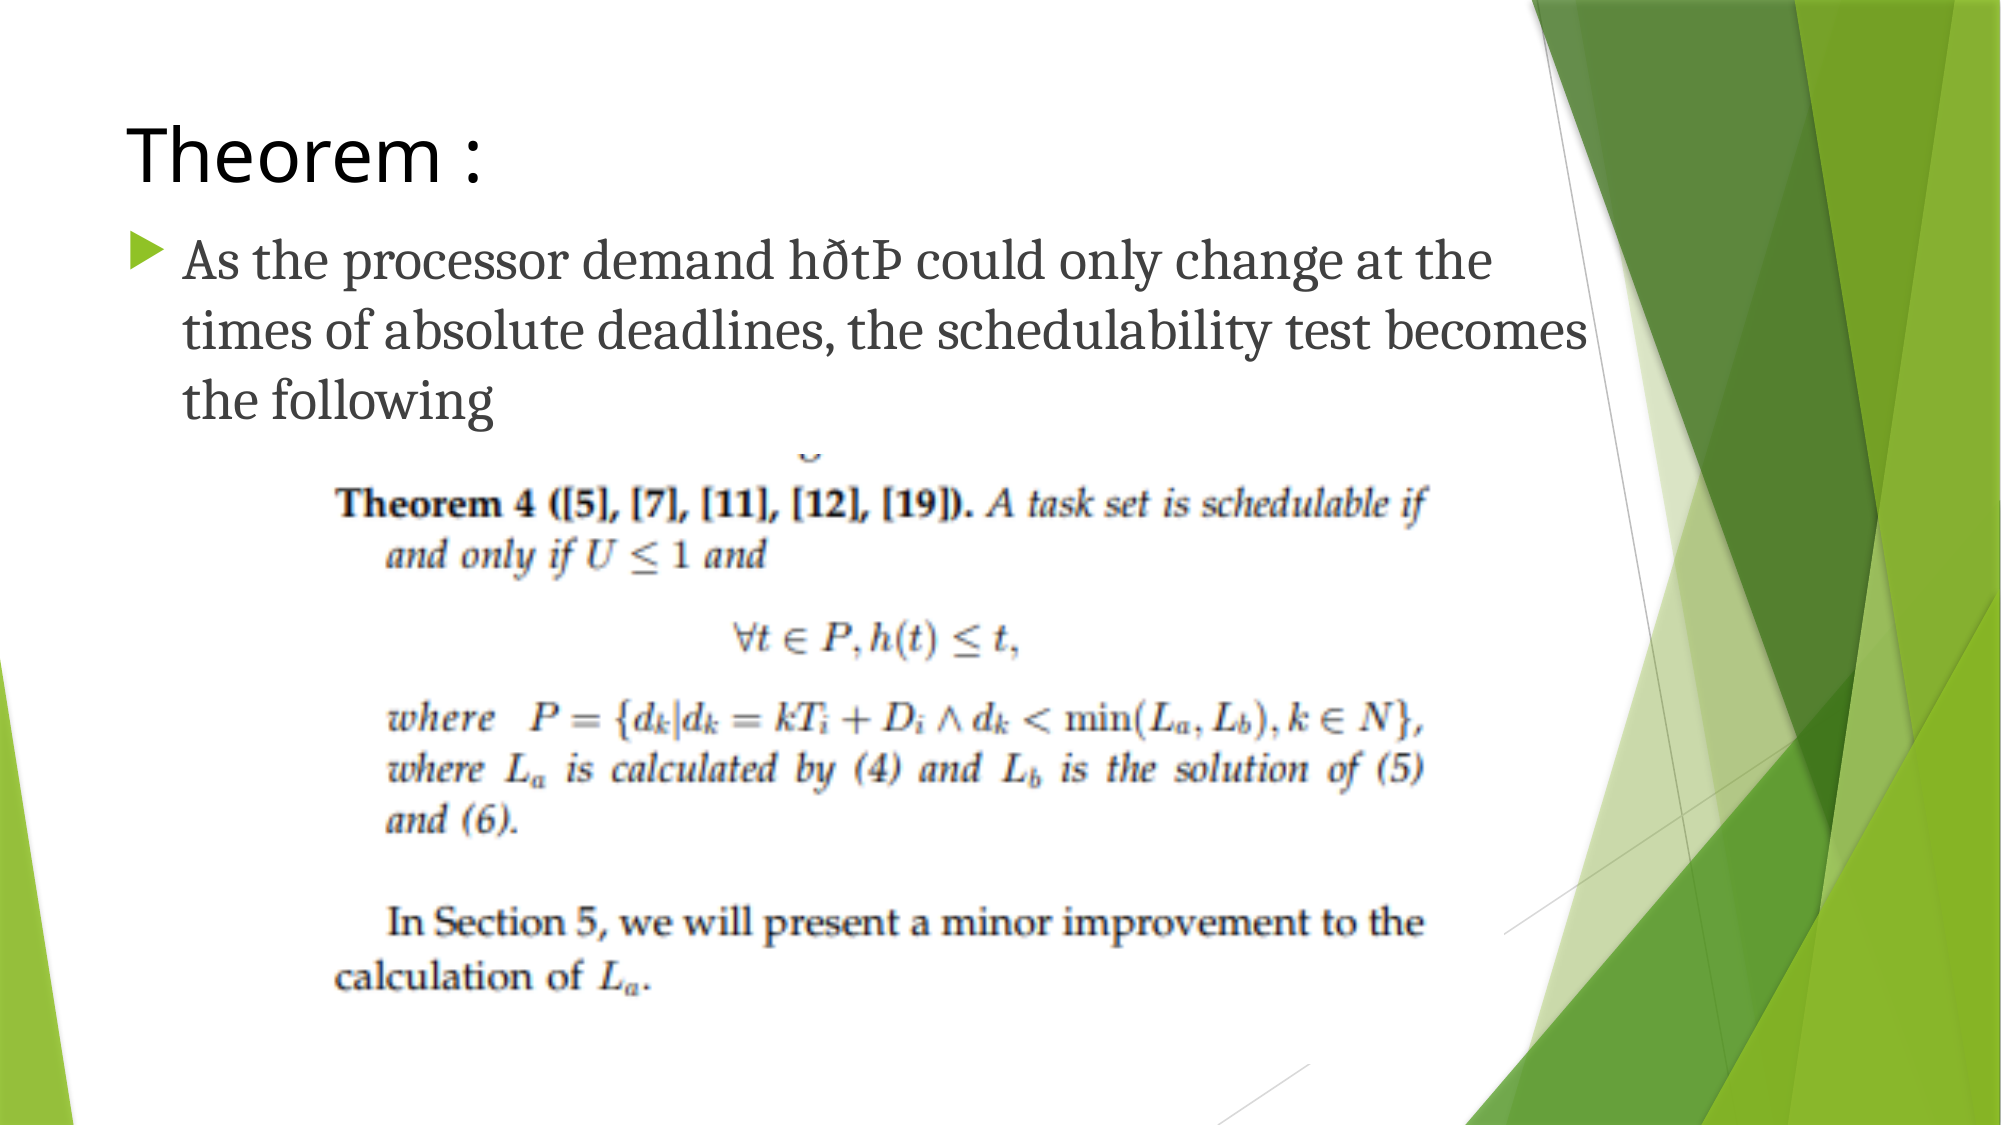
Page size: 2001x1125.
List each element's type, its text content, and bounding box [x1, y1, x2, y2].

title Theorem : [111, 99, 1664, 230]
list As the processor demand hðtÞ could only change at the times of absolute deadlines, the schedulability test becomes the following [111, 213, 1624, 1040]
picture [300, 454, 1504, 1065]
